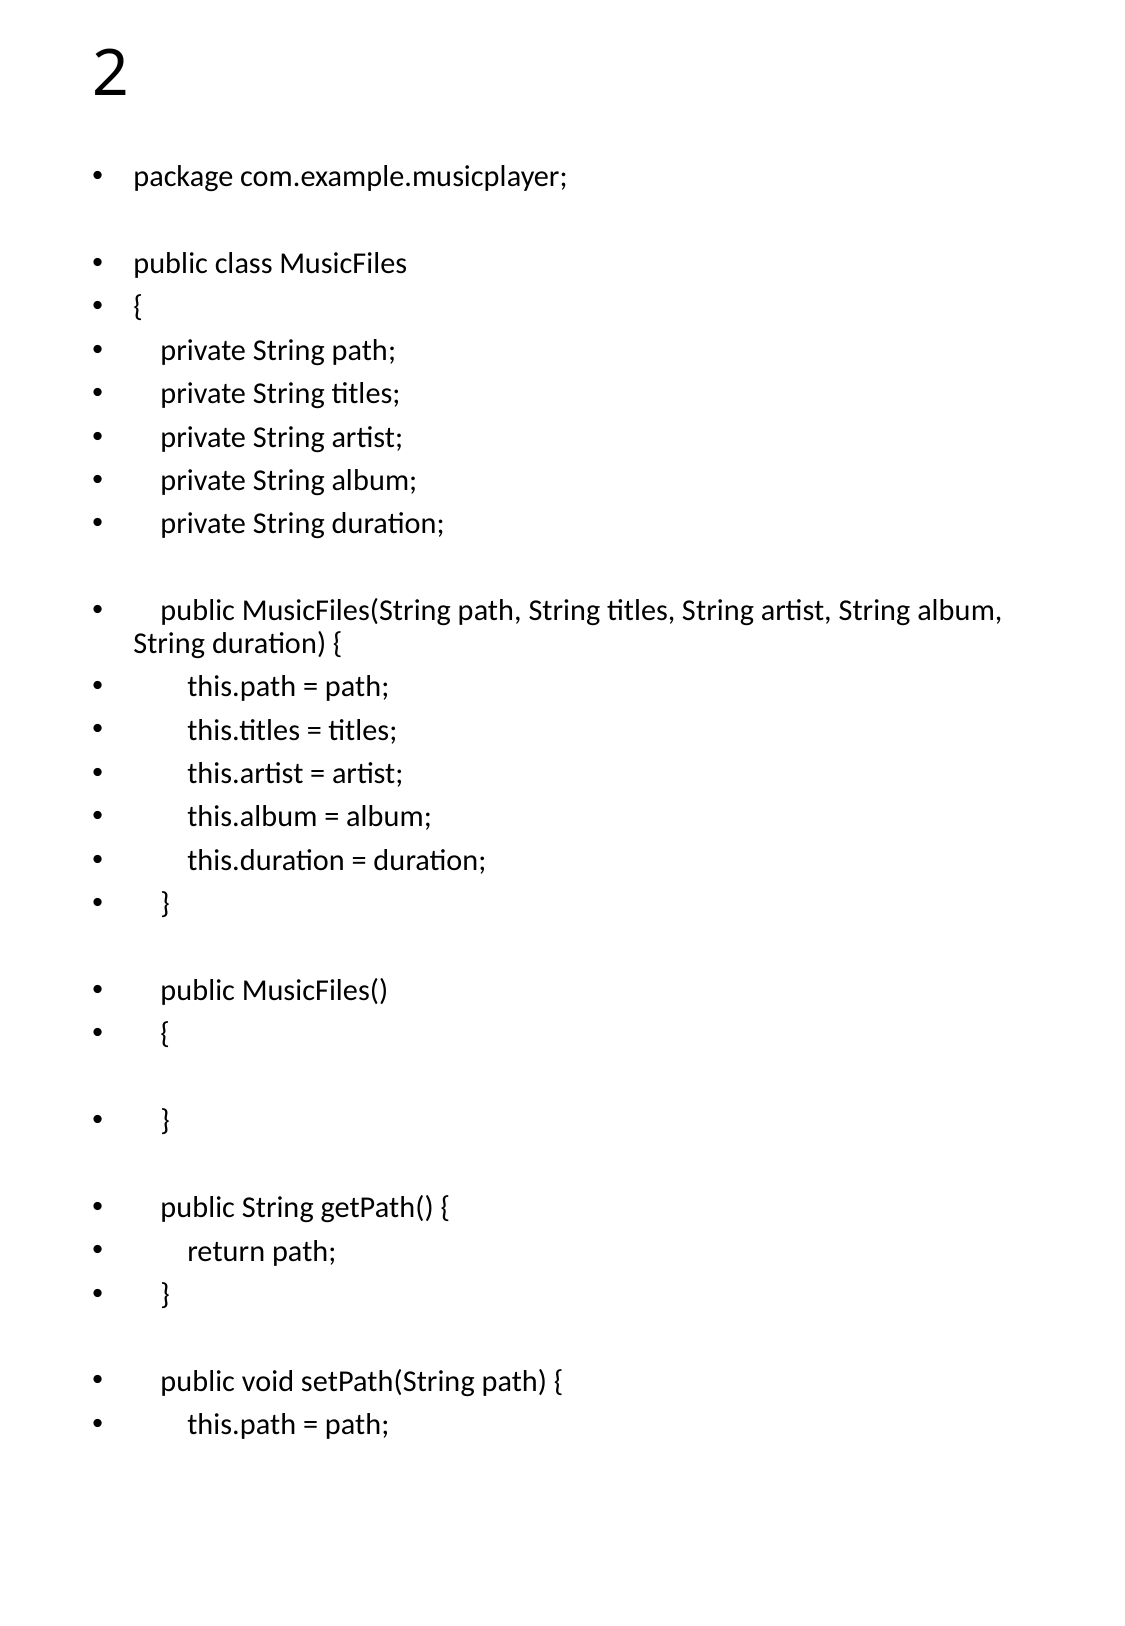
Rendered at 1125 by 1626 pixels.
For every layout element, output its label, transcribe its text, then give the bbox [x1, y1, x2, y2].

title 2 [77, 32, 1048, 117]
list package com.example.musicplayer; public class MusicFiles { private String path; private String titles; private String artist; private String album; private String duration; public MusicFiles(String path, String titles, String artist, String album, String duration) { this.path = path; this.titles = titles; this.artist = artist; this.album = album; this.duration = duration; } public MusicFiles() { } public String getPath() { return path; } public void setPath(String path) { this.path = path; [77, 153, 1048, 1464]
